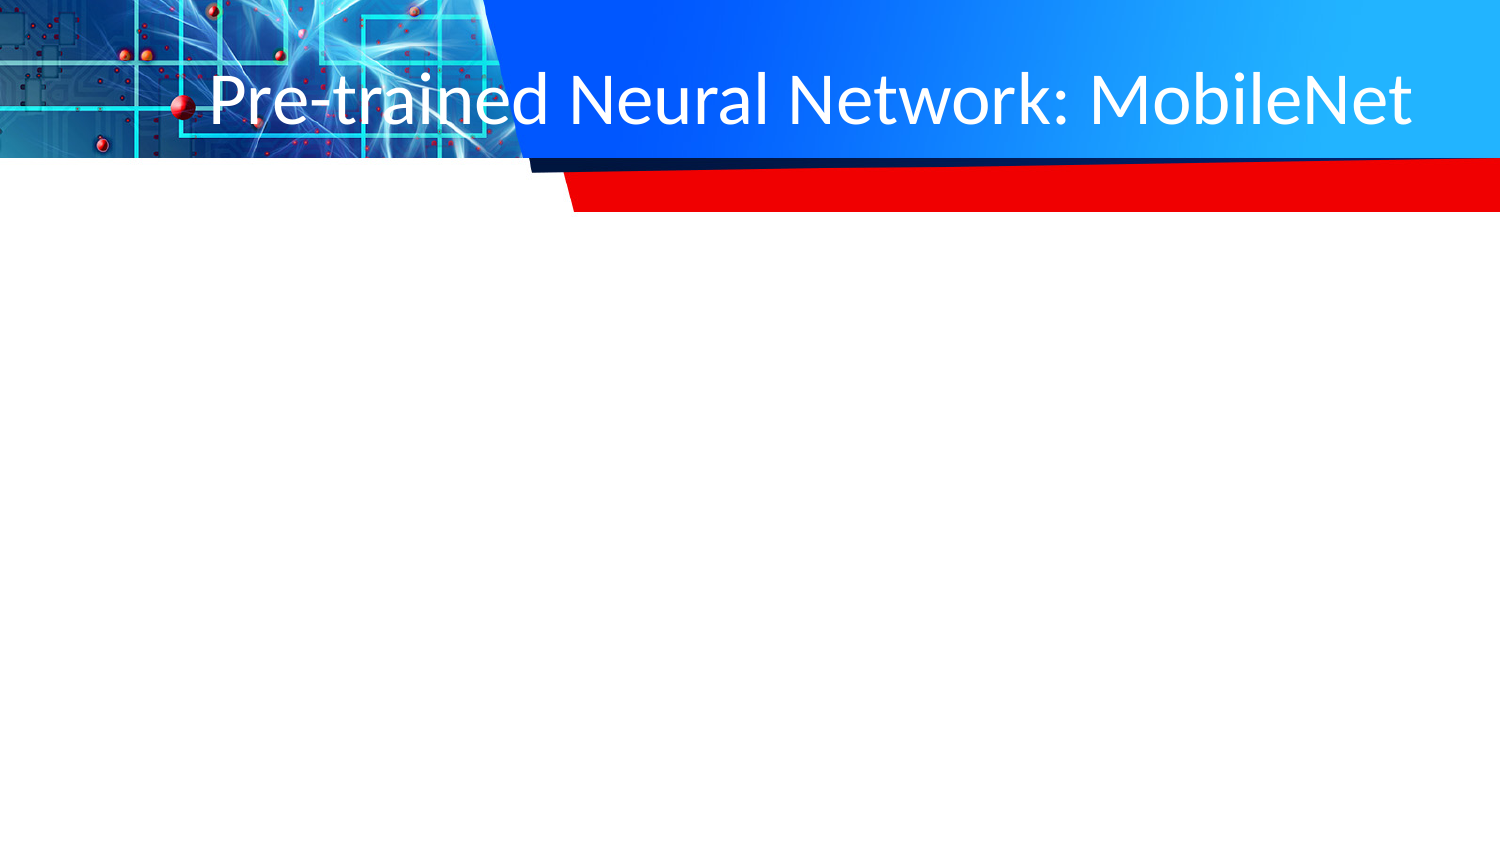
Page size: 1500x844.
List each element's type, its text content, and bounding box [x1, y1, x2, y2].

title Pre-trained Neural Network: MobileNet [76, 31, 1429, 158]
picture [0, 0, 1500, 844]
